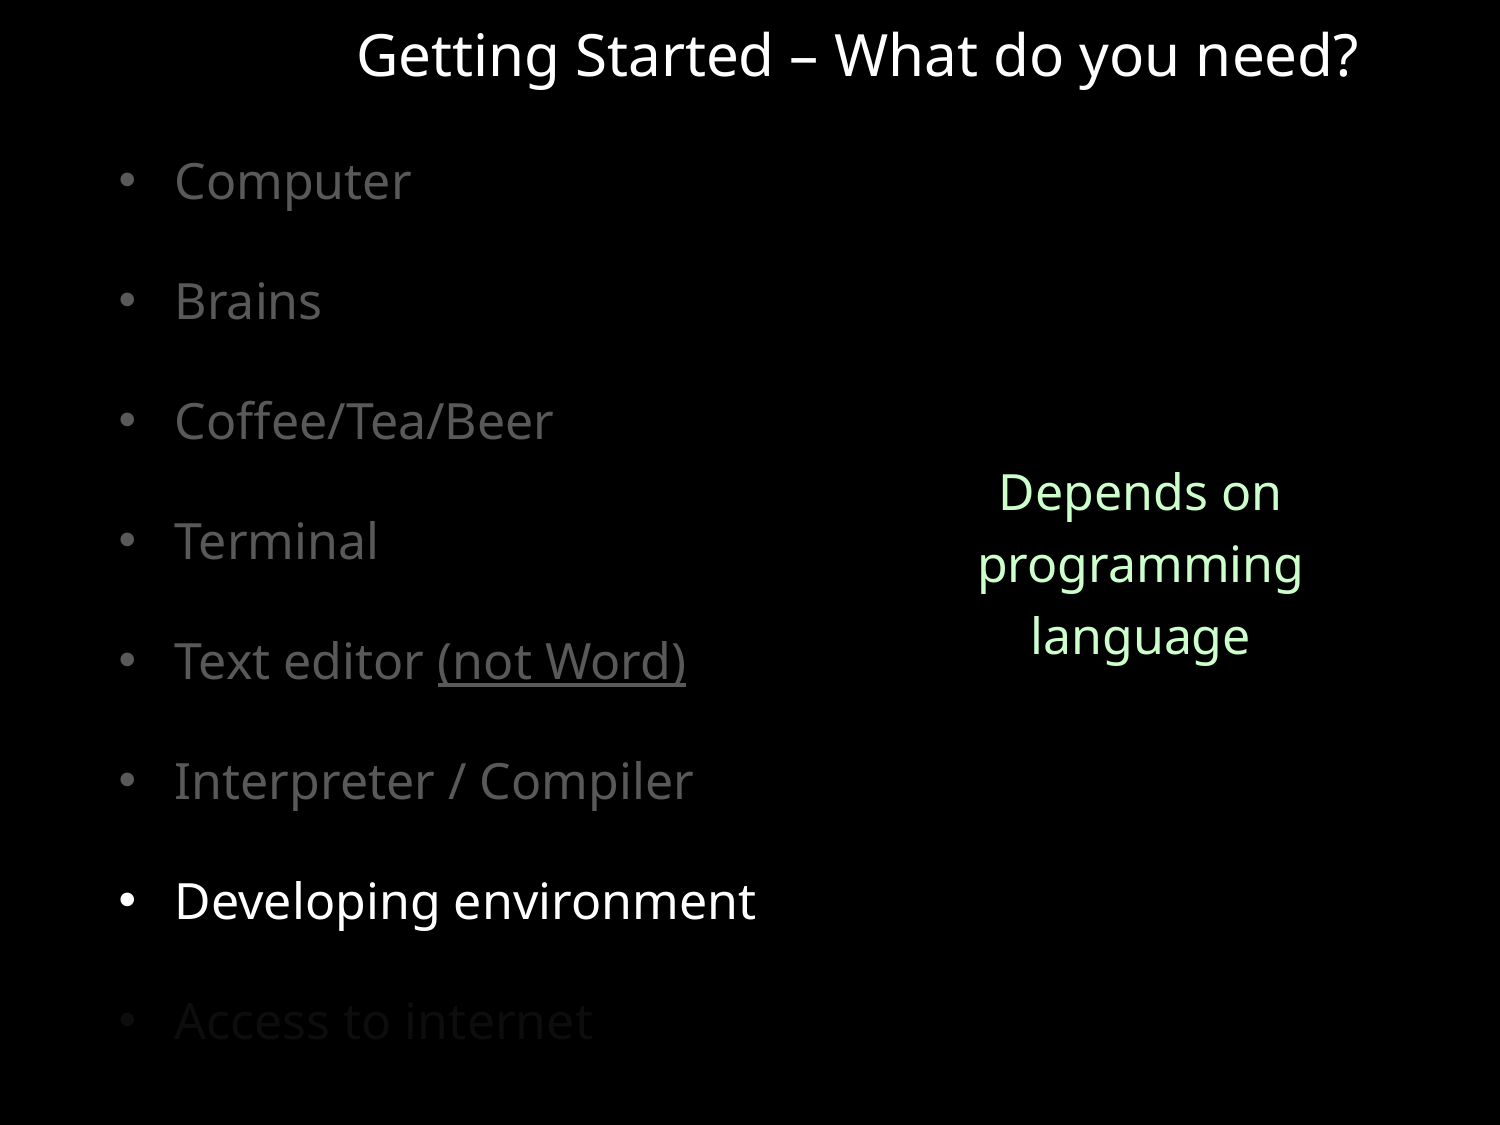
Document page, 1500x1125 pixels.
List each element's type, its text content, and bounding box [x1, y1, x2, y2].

text_box Depends on programming language [874, 440, 1408, 672]
text_box Getting Started – What do you need? [341, 10, 1374, 95]
text_box Computer Brains Coffee/Tea/Beer Terminal Text editor (not Word) Interpreter / Compiler Developing environment Access to internet [103, 82, 772, 1057]
